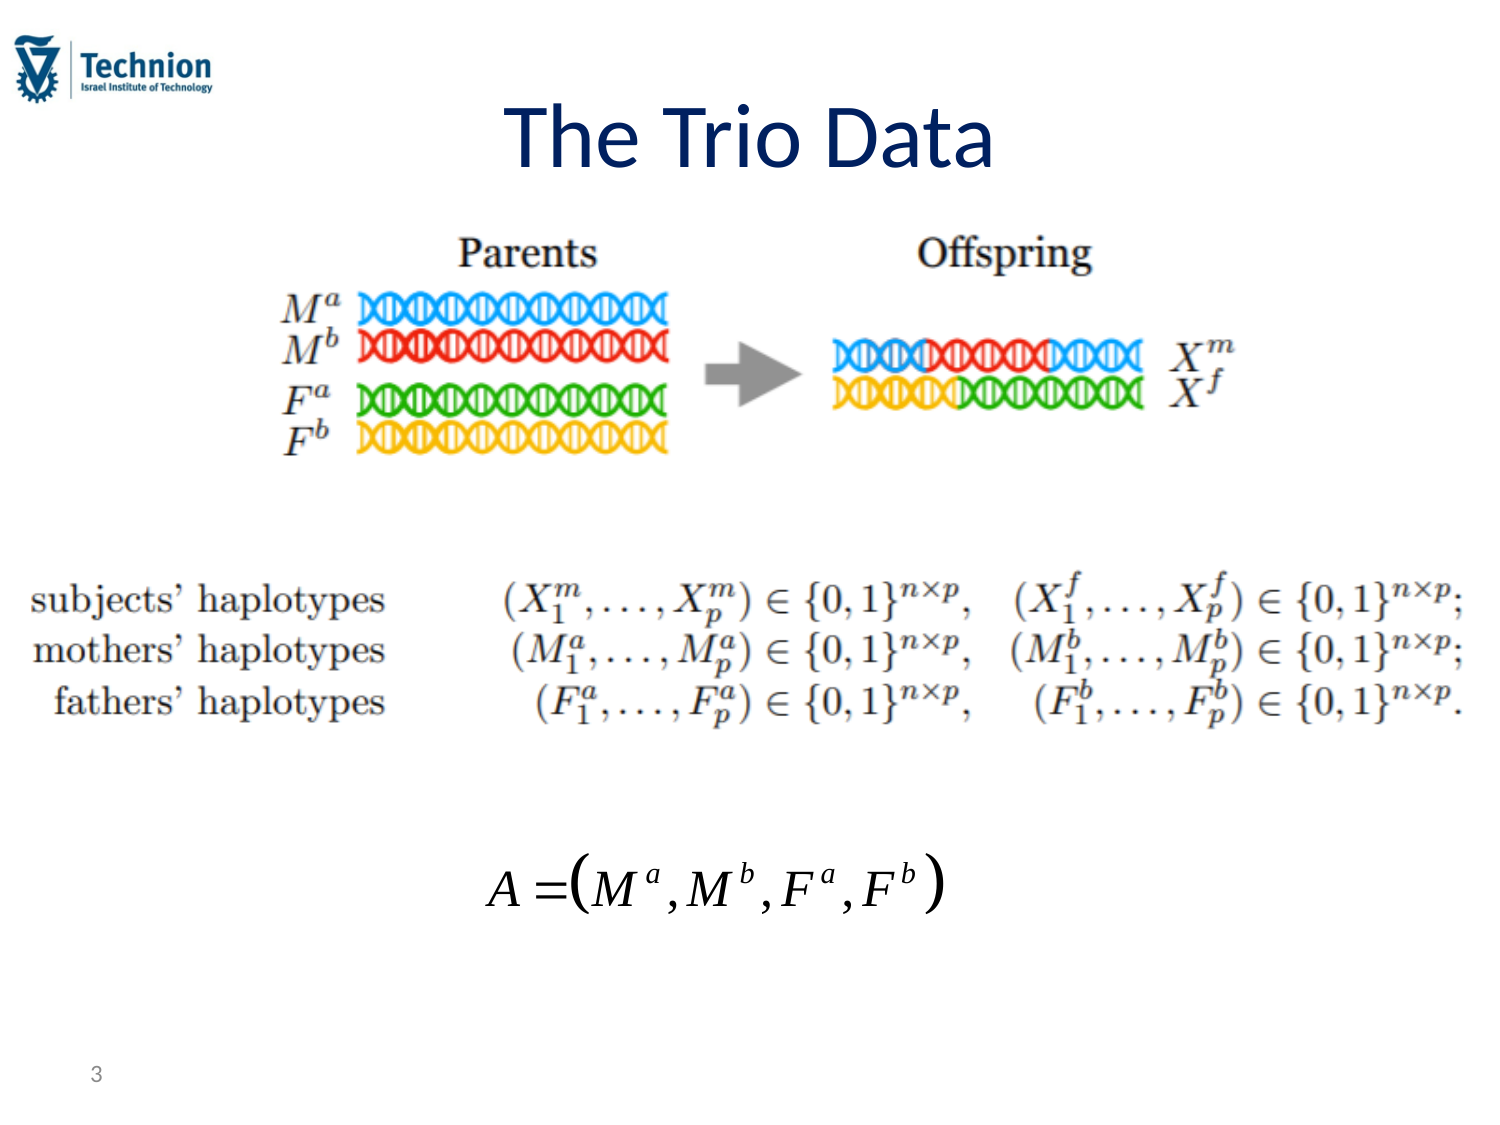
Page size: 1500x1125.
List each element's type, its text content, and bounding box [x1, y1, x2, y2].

title The Trio Data [75, 36, 1425, 225]
picture [215, 198, 1285, 526]
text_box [475, 845, 952, 942]
picture [0, 6, 231, 146]
picture [0, 540, 1500, 768]
slide_number 3 [75, 1042, 425, 1103]
